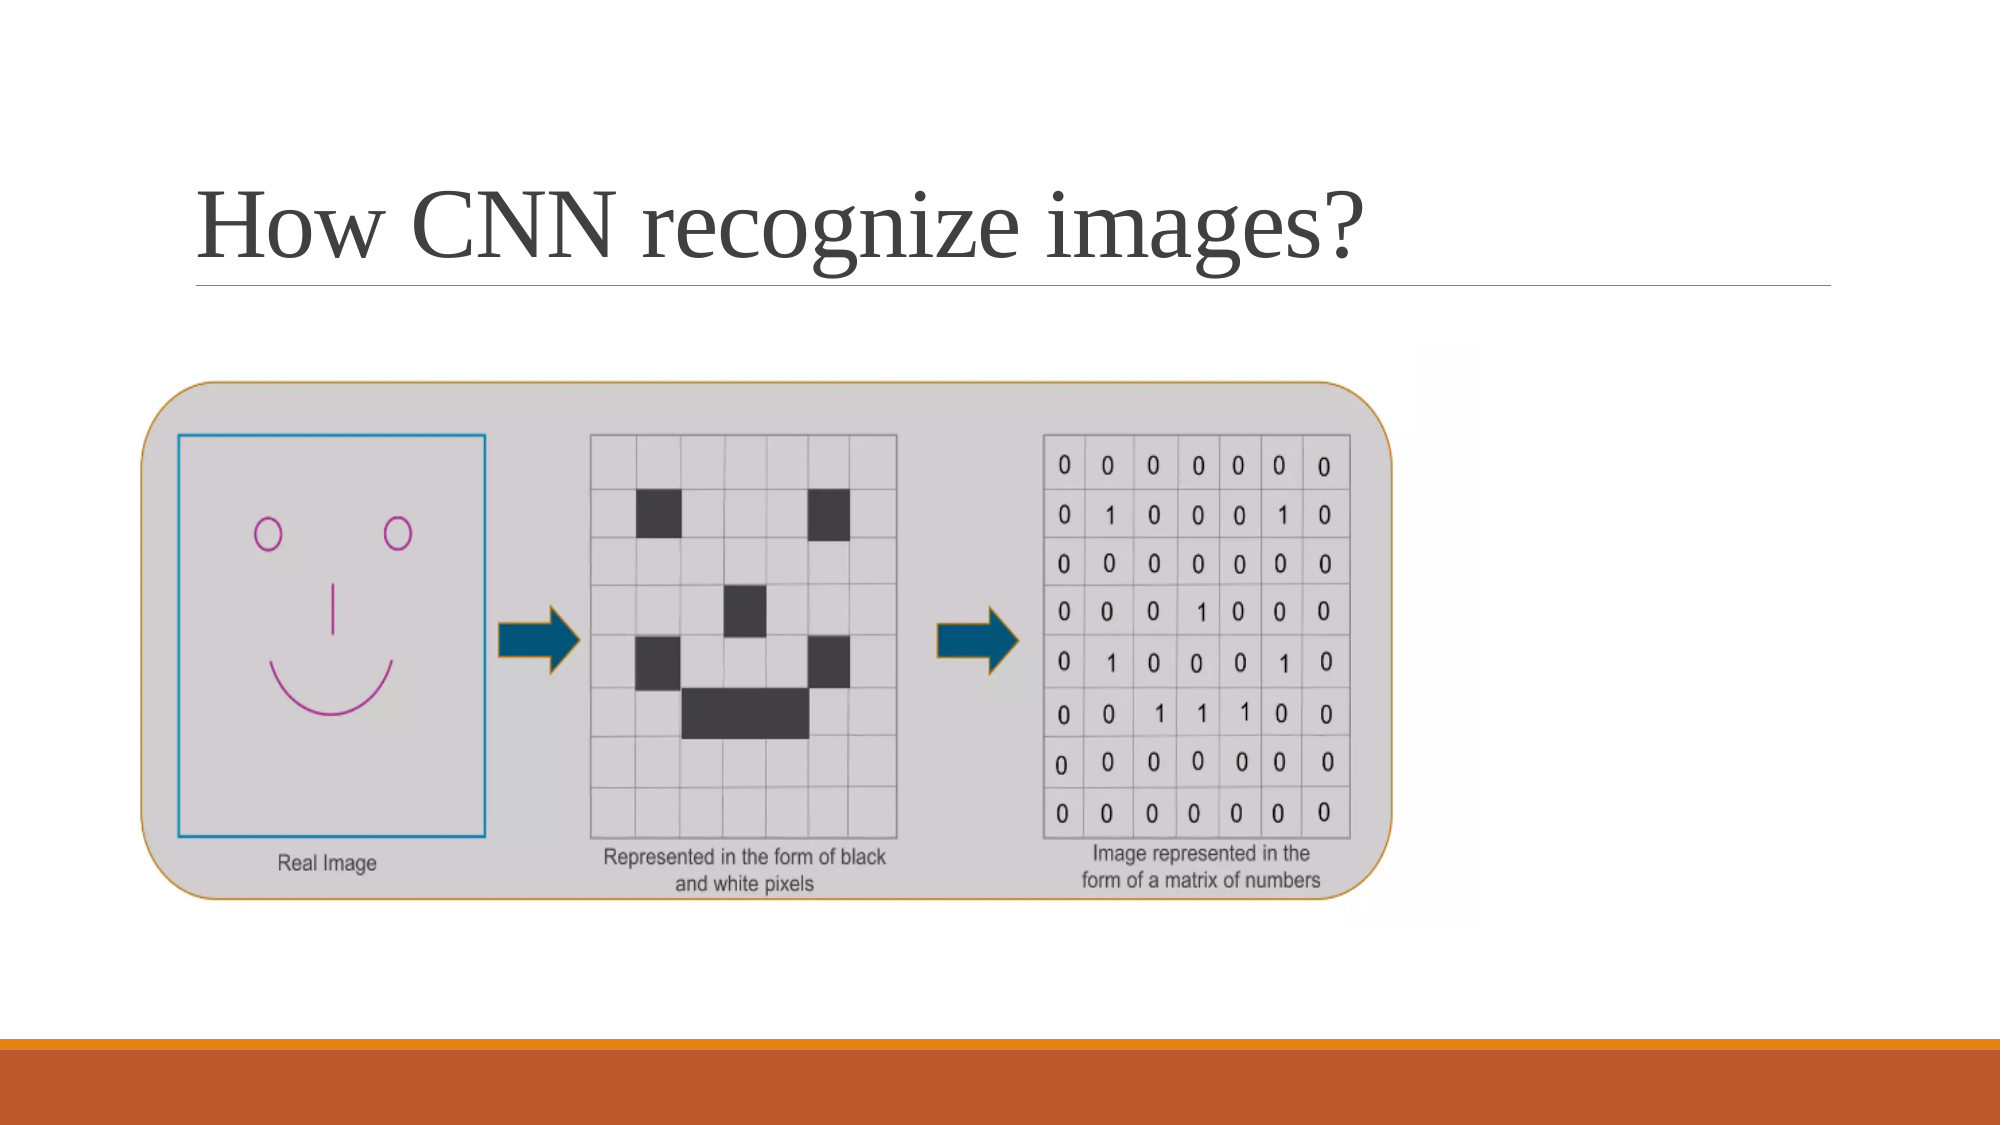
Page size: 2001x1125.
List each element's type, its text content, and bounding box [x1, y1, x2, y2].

title How CNN recognize images? [180, 47, 1830, 285]
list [110, 342, 1522, 929]
